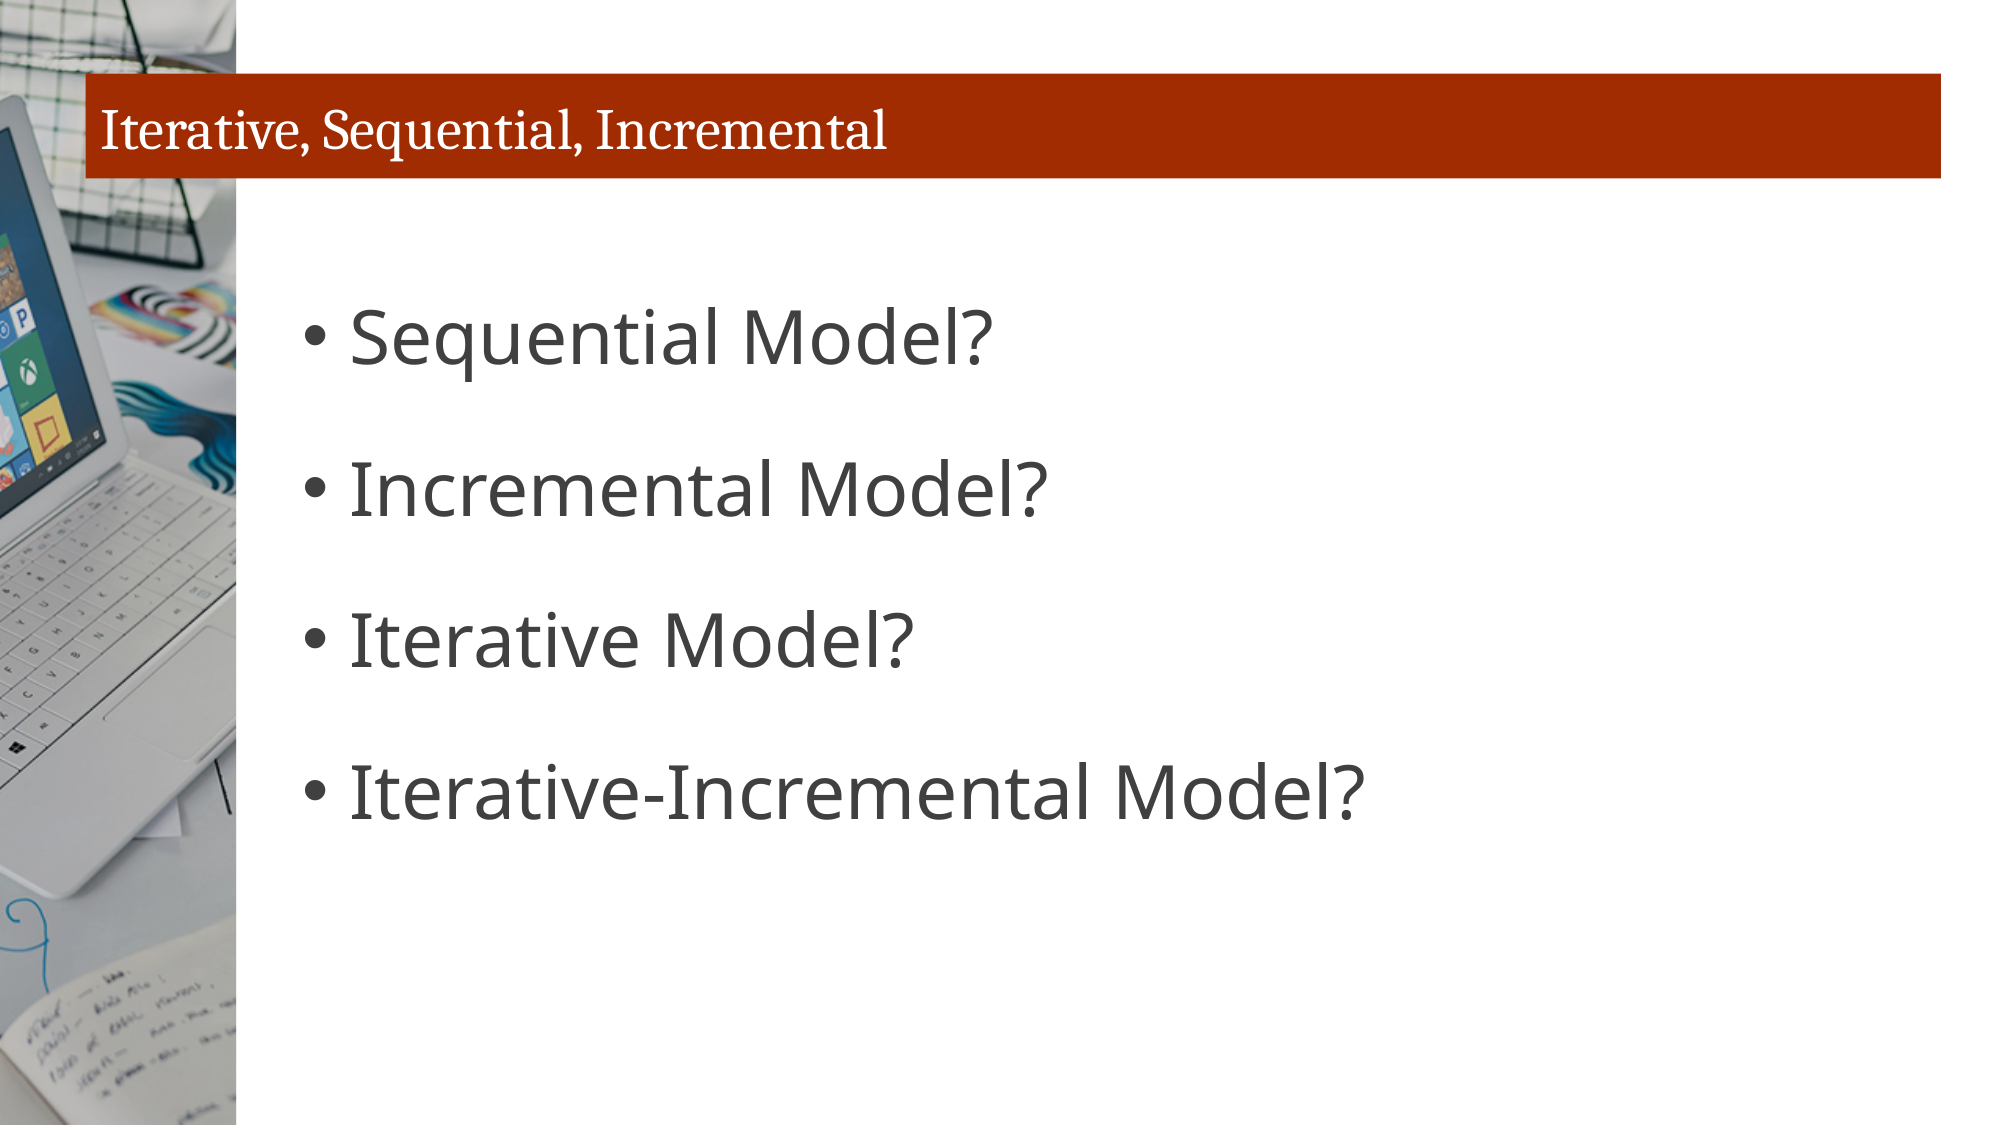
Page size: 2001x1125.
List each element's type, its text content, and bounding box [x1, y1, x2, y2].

picture [0, 0, 237, 1125]
list Sequential Model? Incremental Model? Iterative Model? Iterative-Incremental Model? [287, 236, 1941, 957]
title Iterative, Sequential, Incremental [85, 73, 1941, 179]
